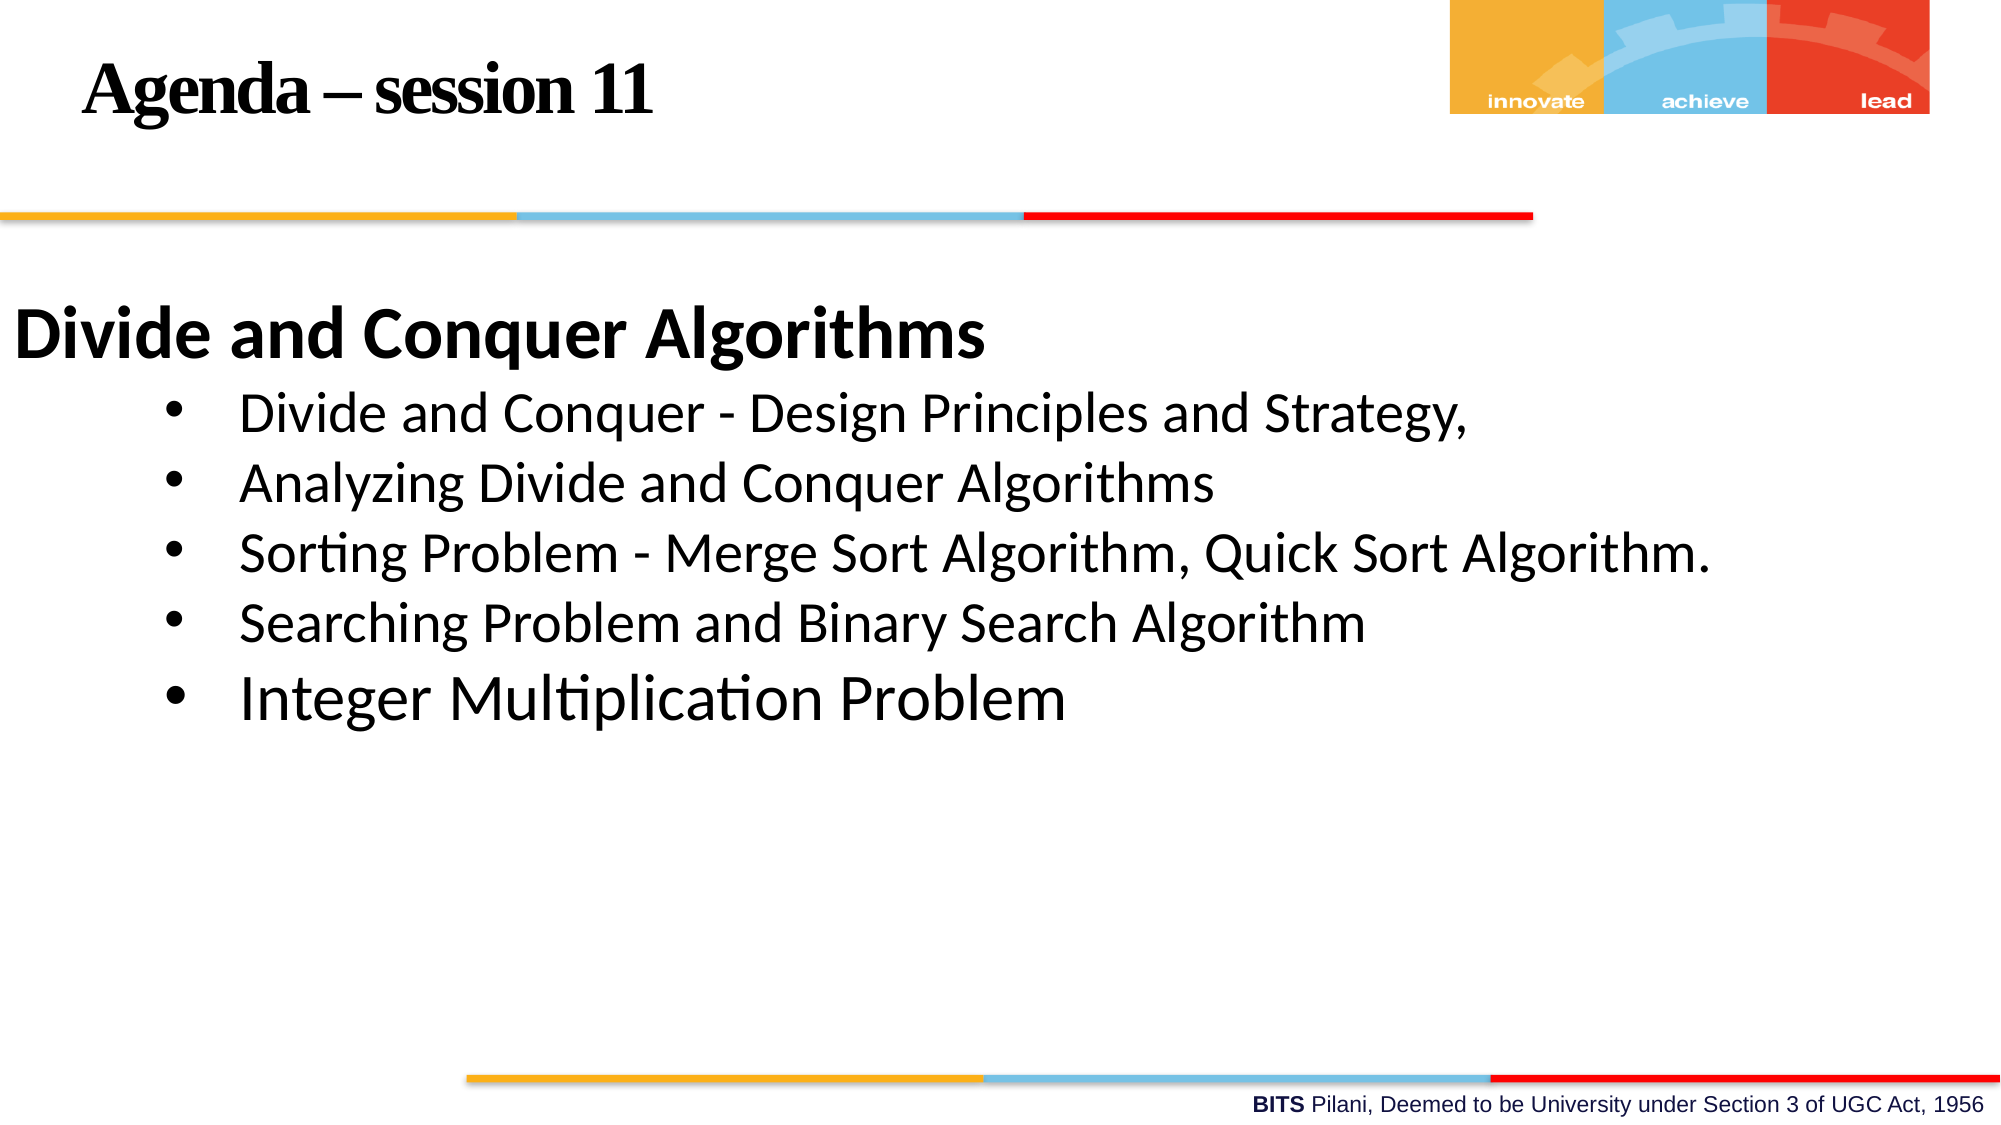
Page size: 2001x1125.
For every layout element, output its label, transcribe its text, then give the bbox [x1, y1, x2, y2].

list Agenda – session 11 [66, 24, 1450, 158]
text_box Divide and Conquer Algorithms Divide and Conquer - Design Principles and Strategy, Analyzing Divide and Conquer Algorithms Sorting Problem - Merge Sort Algorithm, Quick Sort Algorithm. Searching Problem and Binary Search Algorithm Integer Multiplication Problem [0, 276, 1858, 822]
picture [1449, 0, 1930, 114]
